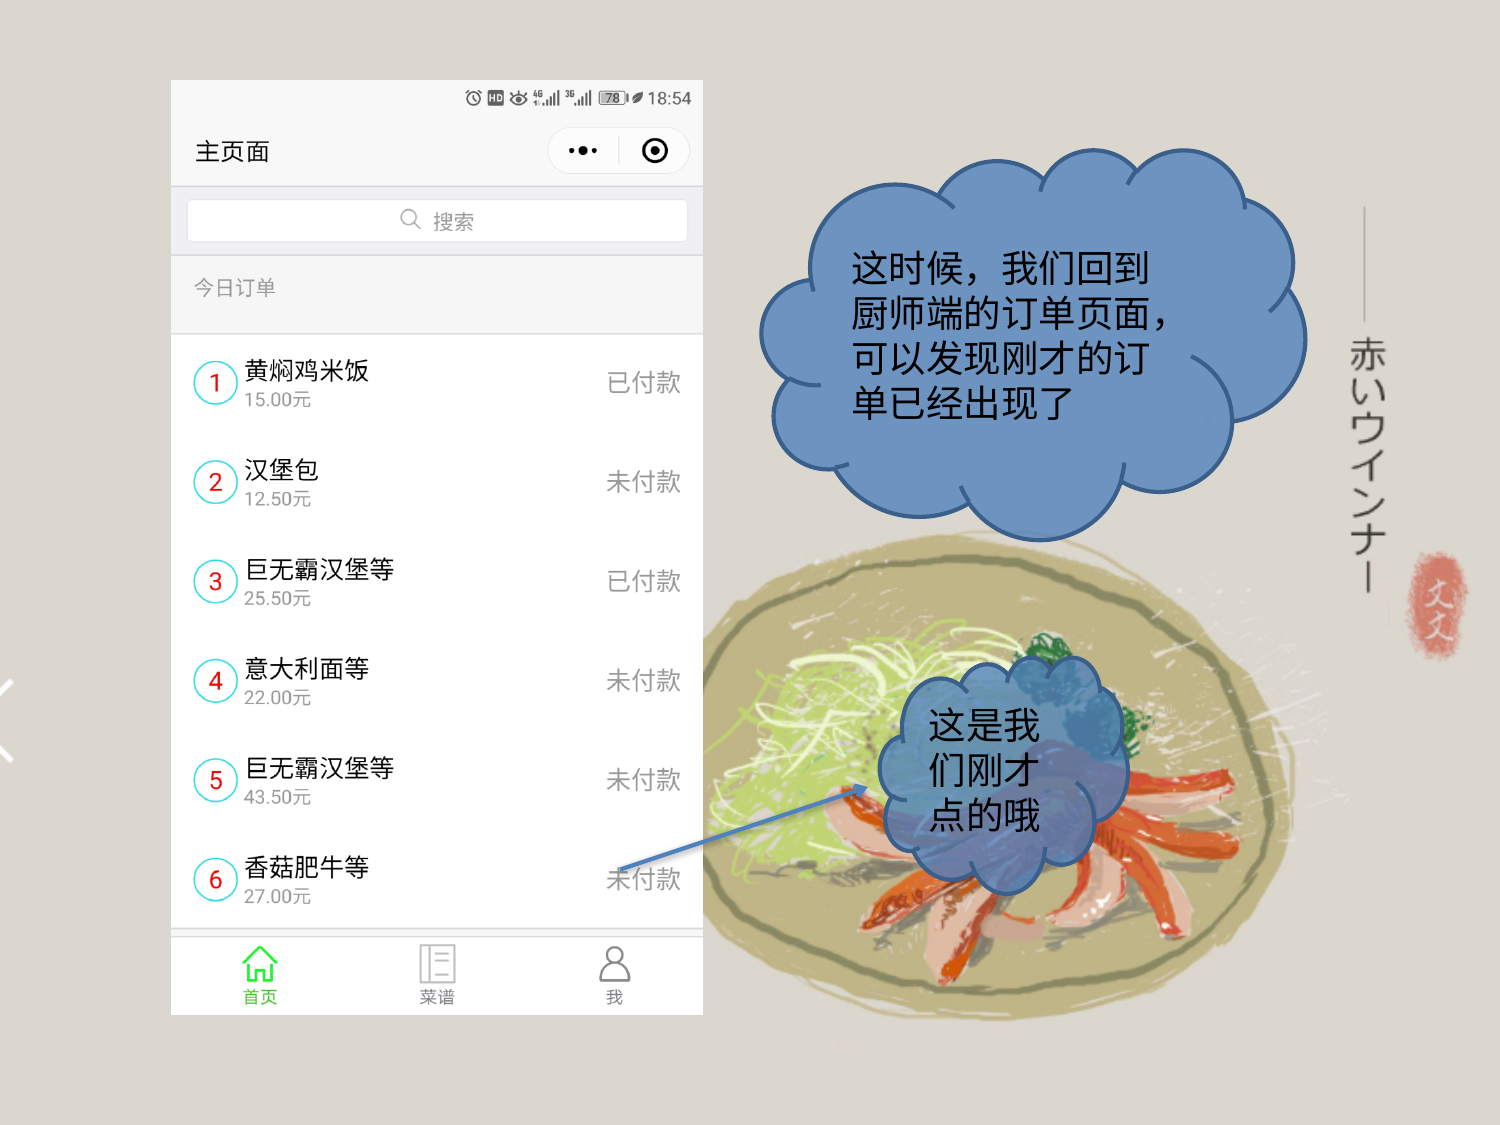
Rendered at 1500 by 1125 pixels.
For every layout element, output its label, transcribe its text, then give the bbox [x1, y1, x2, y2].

picture [0, 0, 1500, 1125]
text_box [619, 786, 869, 870]
text_box 这时候，我们回到厨师端的订单页面，可以发现刚才的订单已经出现了 [759, 148, 1308, 543]
text_box 这是我们刚才点的哦 [877, 655, 1131, 897]
